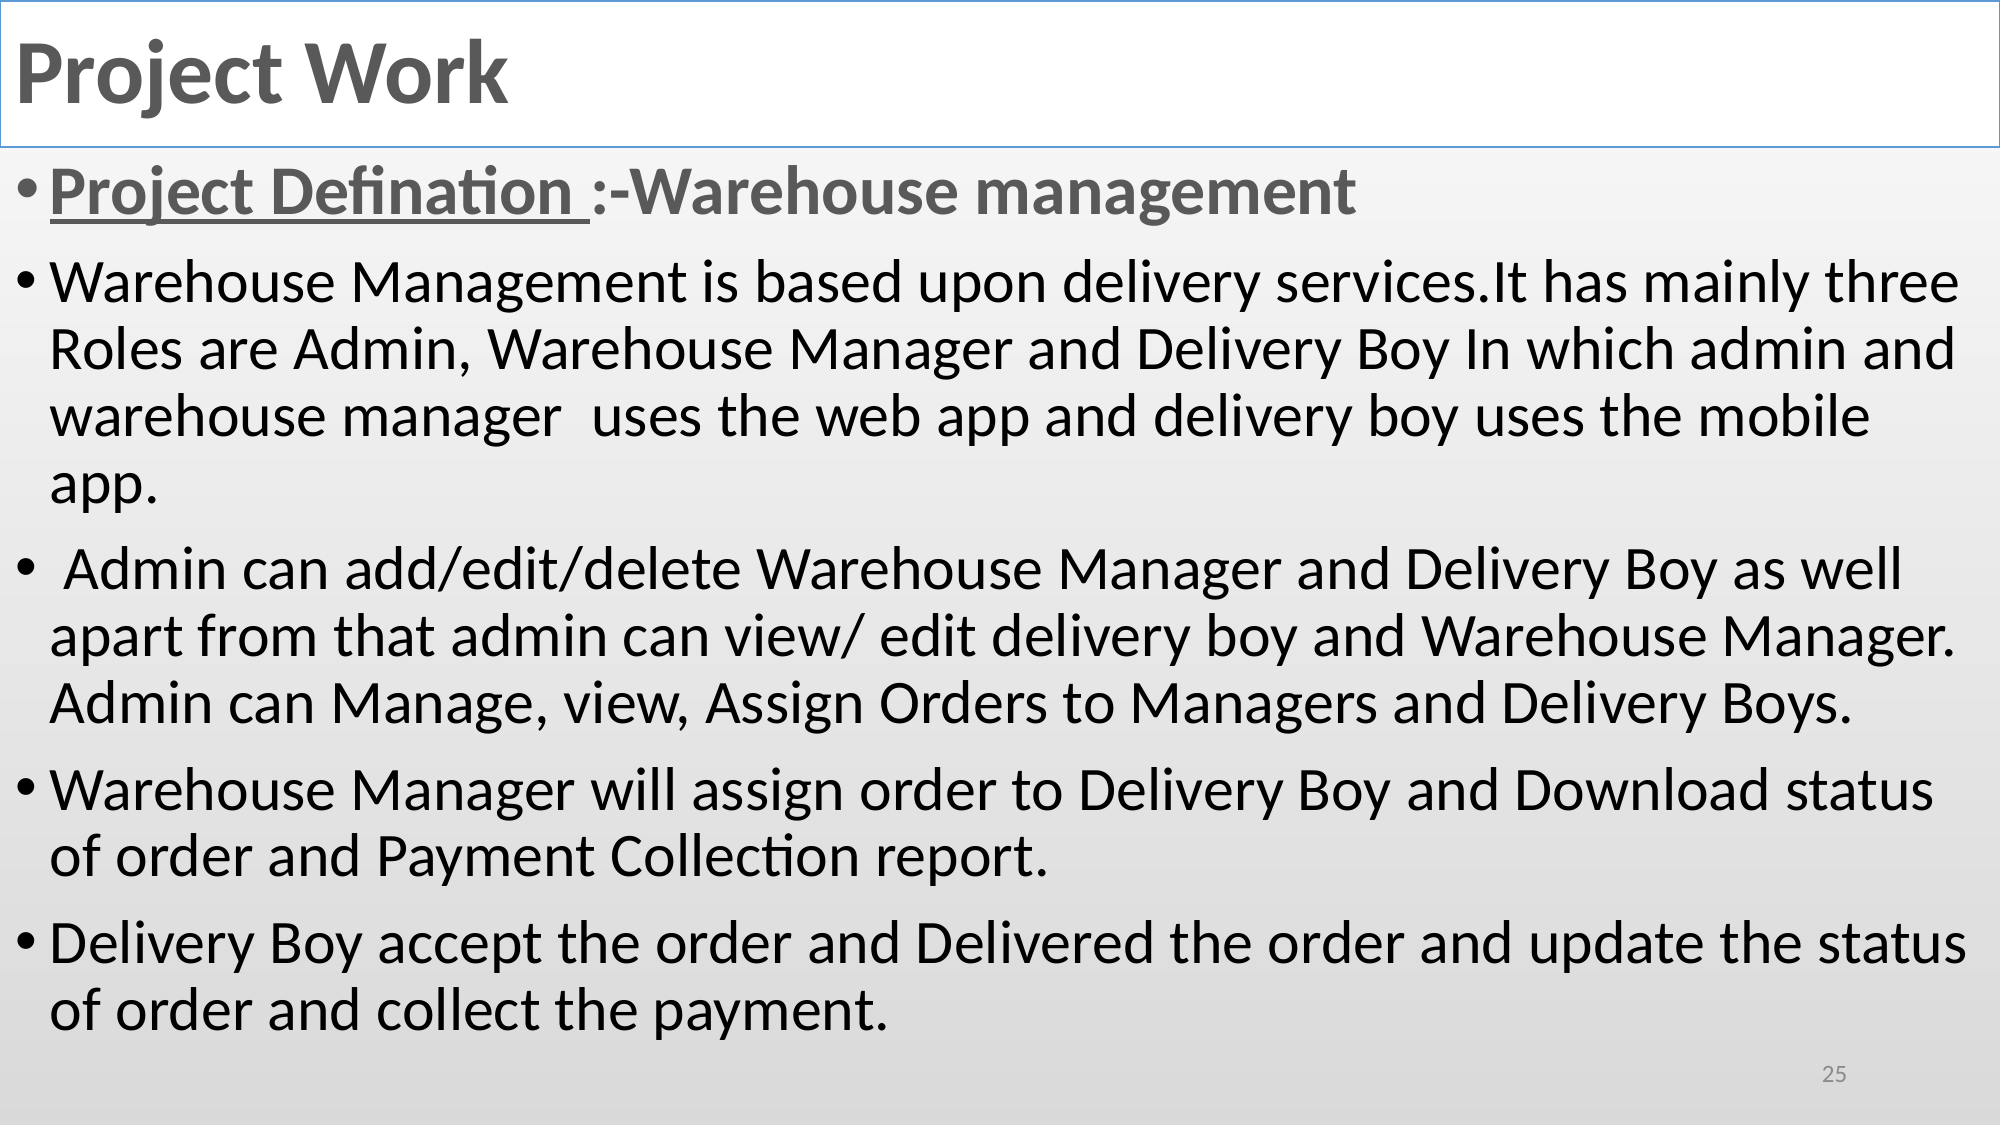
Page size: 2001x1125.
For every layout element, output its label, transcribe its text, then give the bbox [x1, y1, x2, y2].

slide_number 25 [1412, 1042, 1863, 1103]
list Project Defination :-Warehouse management Warehouse Management is based upon delivery services.It has mainly three Roles are Admin, Warehouse Manager and Delivery Boy In which admin and warehouse manager uses the web app and delivery boy uses the mobile app. Admin can add/edit/delete Warehouse Manager and Delivery Boy as well apart from that admin can view/ edit delivery boy and Warehouse Manager. Admin can Manage, view, Assign Orders to Managers and Delivery Boys. Warehouse Manager will assign order to Delivery Boy and Download status of order and Payment Collection report. Delivery Boy accept the order and Delivered the order and update the status of order and collect the payment. [0, 146, 2000, 1124]
title Project Work [0, 0, 2000, 146]
